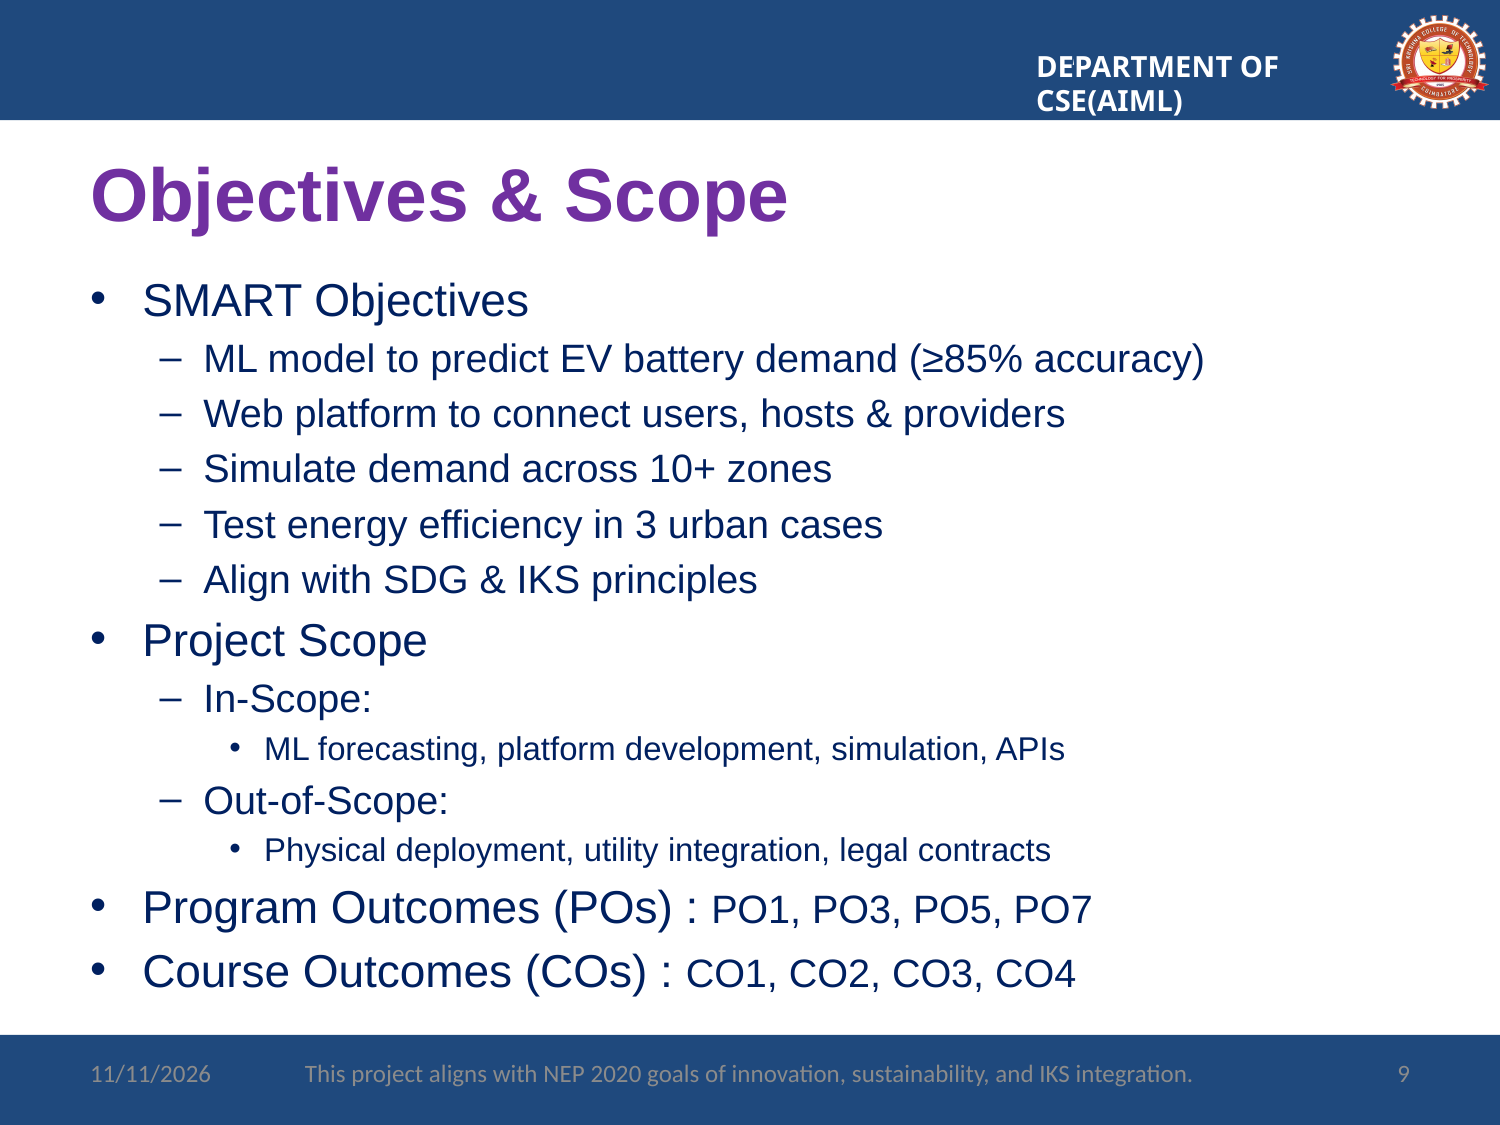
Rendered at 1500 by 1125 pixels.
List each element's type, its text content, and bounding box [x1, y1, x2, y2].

footer This project aligns with NEP 2020 goals of innovation, sustainability, and IKS integration. [425, 1042, 1074, 1103]
slide_number 9 [1074, 1042, 1425, 1103]
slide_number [75, 1042, 425, 1103]
list SMART Objectives ML model to predict EV battery demand (≥85% accuracy) Web platform to connect users, hosts & providers Simulate demand across 10+ zones Test energy efficiency in 3 urban cases Align with SDG & IKS principles Project Scope In-Scope: ML forecasting, platform development, simulation, APIs Out-of-Scope: Physical deployment, utility integration, legal contracts Program Outcomes (POs) : PO1, PO3, PO5, PO7 Course Outcomes (COs) : CO1, CO2, CO3, CO4 [75, 262, 1425, 1005]
picture [1387, 12, 1489, 112]
text_box DEPARTMENT OF CSE(AIML) [1021, 40, 1389, 126]
title Objectives & Scope [75, 135, 1425, 248]
